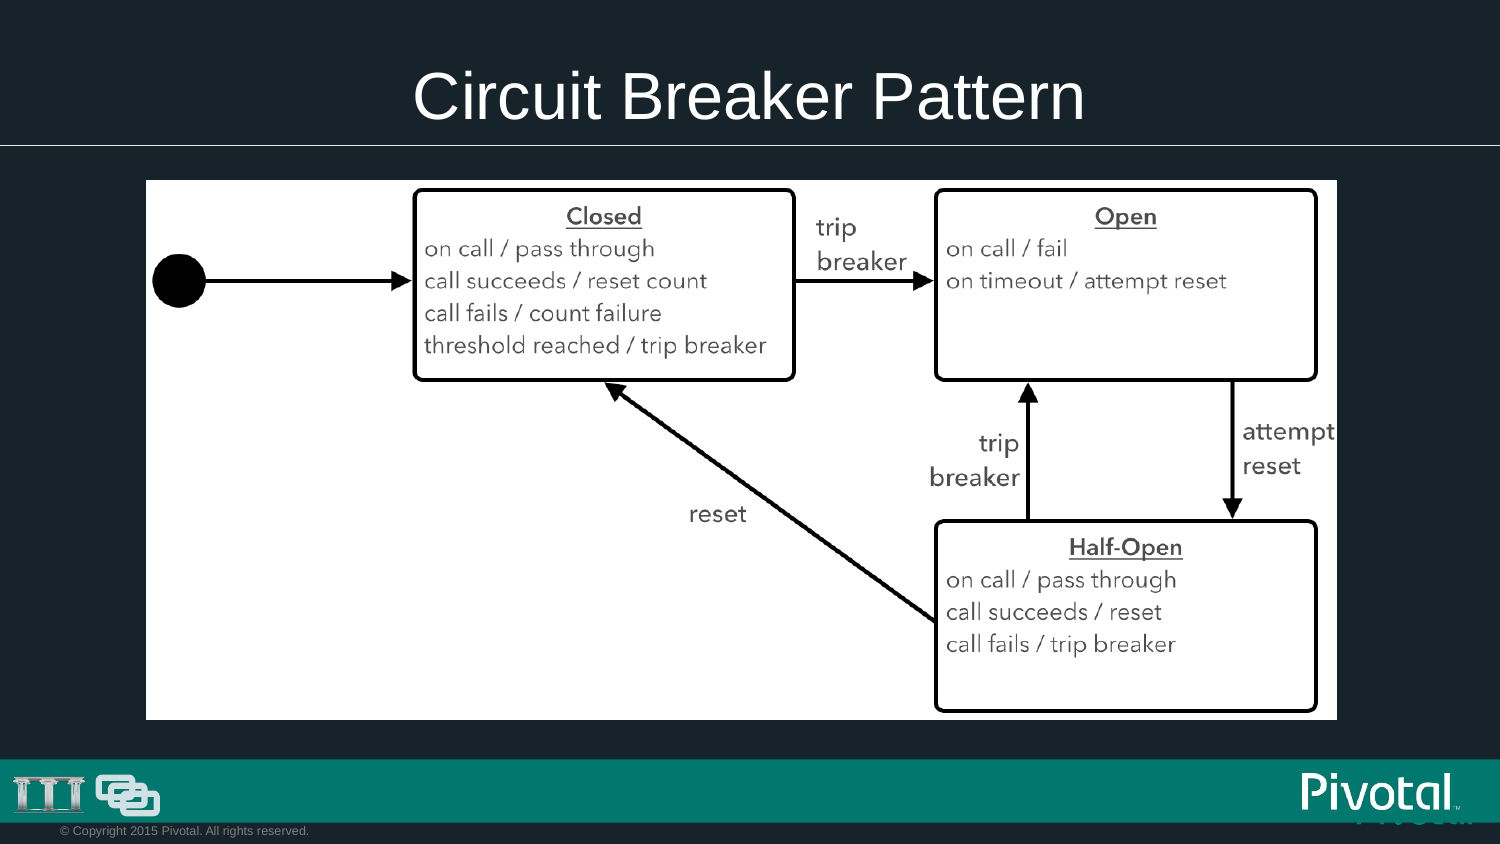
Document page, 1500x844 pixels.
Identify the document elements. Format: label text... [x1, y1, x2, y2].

title Circuit Breaker Pattern [75, 52, 1425, 113]
picture [1302, 773, 1460, 810]
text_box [11, 776, 157, 814]
picture [146, 180, 1337, 720]
